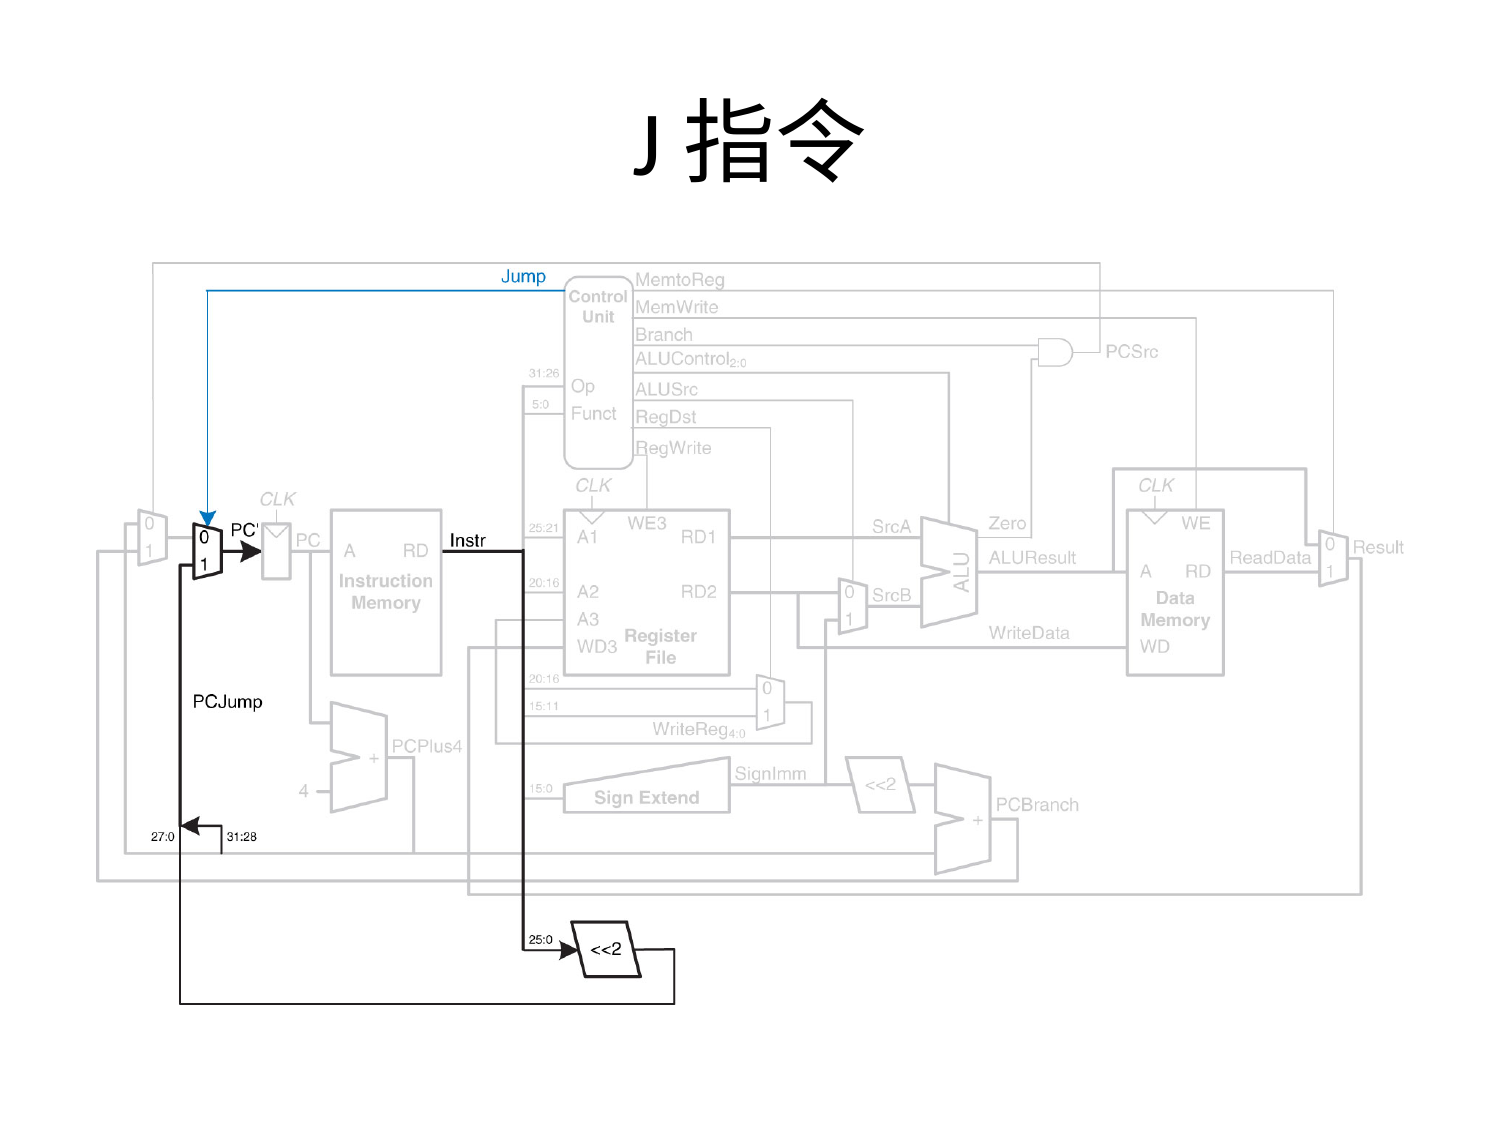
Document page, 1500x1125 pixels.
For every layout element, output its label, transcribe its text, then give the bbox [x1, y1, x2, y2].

title J指令 [74, 44, 1426, 233]
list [96, 262, 1404, 1006]
